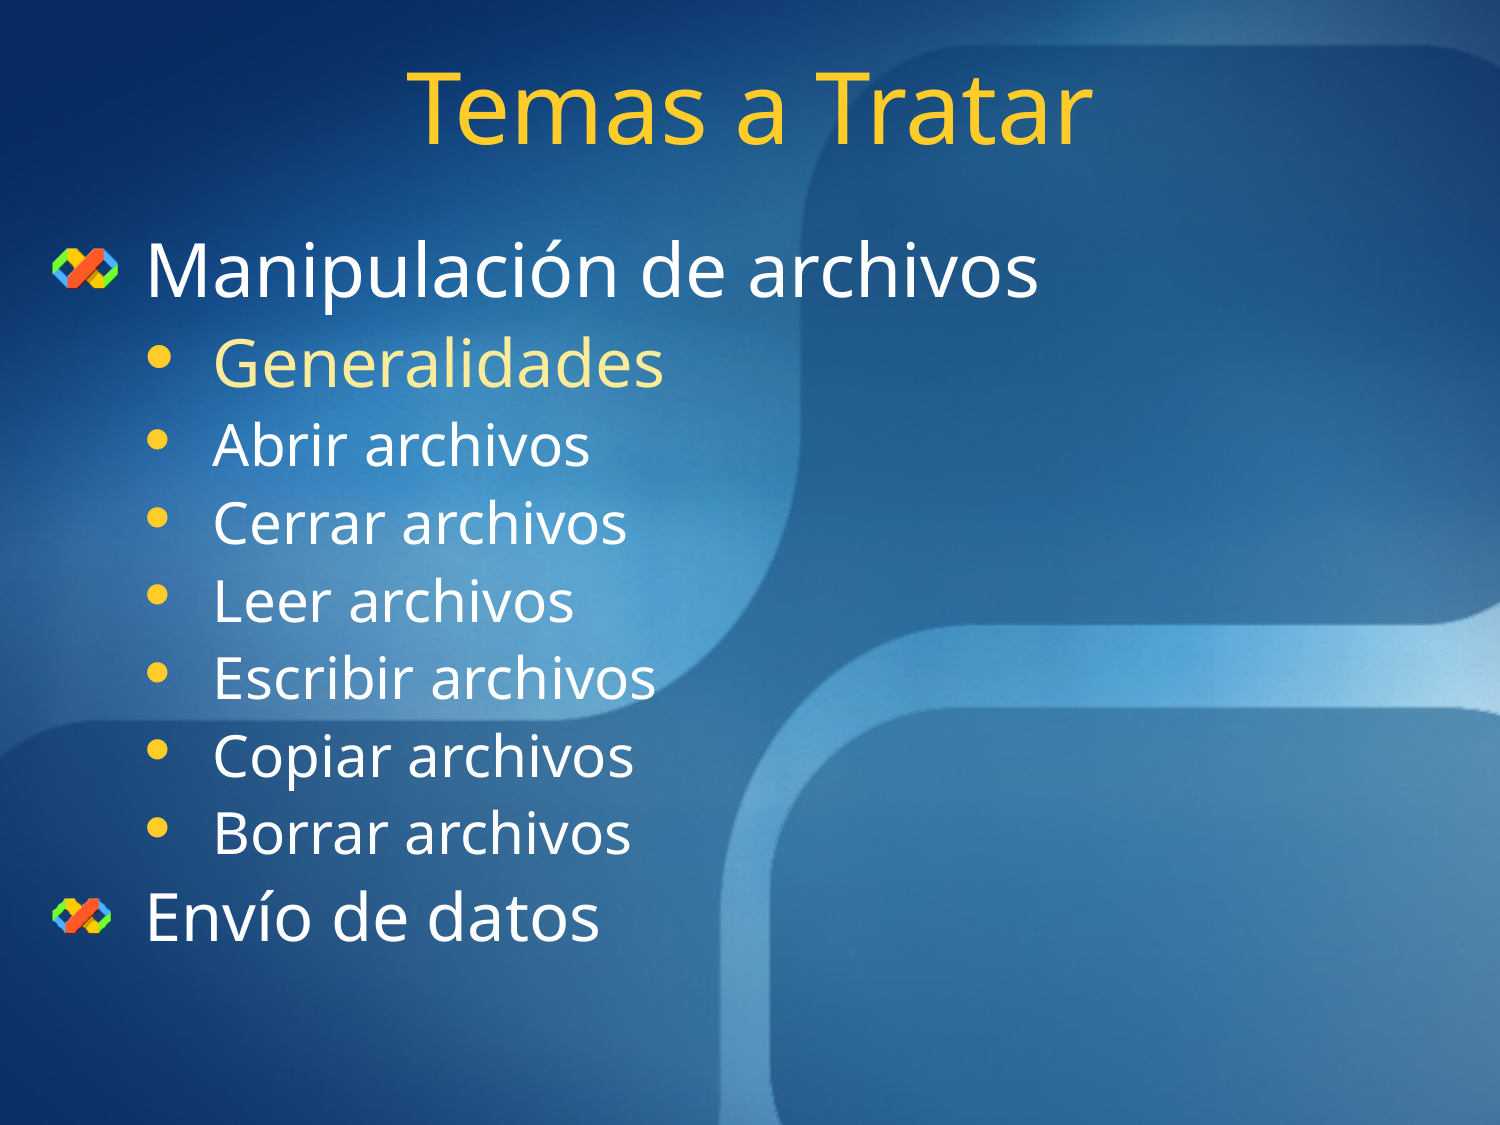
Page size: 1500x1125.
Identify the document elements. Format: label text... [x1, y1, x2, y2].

title Temas a Tratar [62, 50, 1440, 176]
picture [0, 0, 1500, 1125]
list Manipulación de archivos Generalidades Abrir archivos Cerrar archivos Leer archivos Escribir archivos Copiar archivos Borrar archivos Envío de datos [37, 224, 1426, 996]
